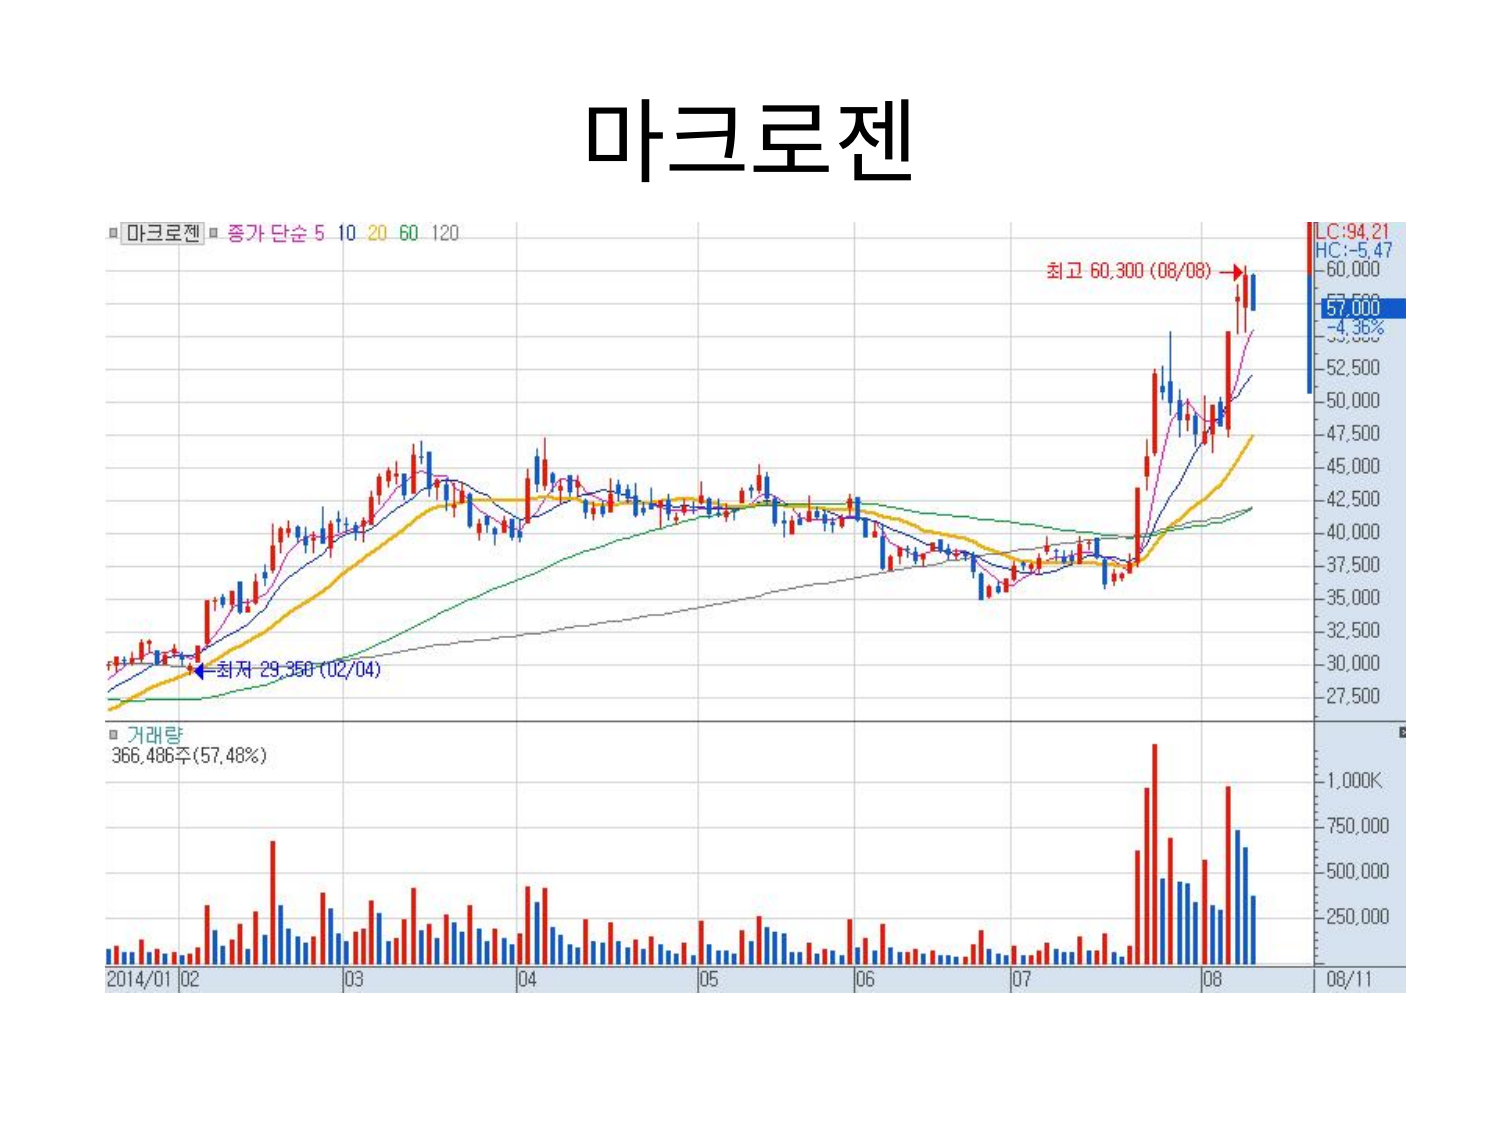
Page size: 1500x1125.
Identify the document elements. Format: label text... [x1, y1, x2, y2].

title 마크로젠 [75, 45, 1425, 233]
picture [105, 222, 1406, 994]
